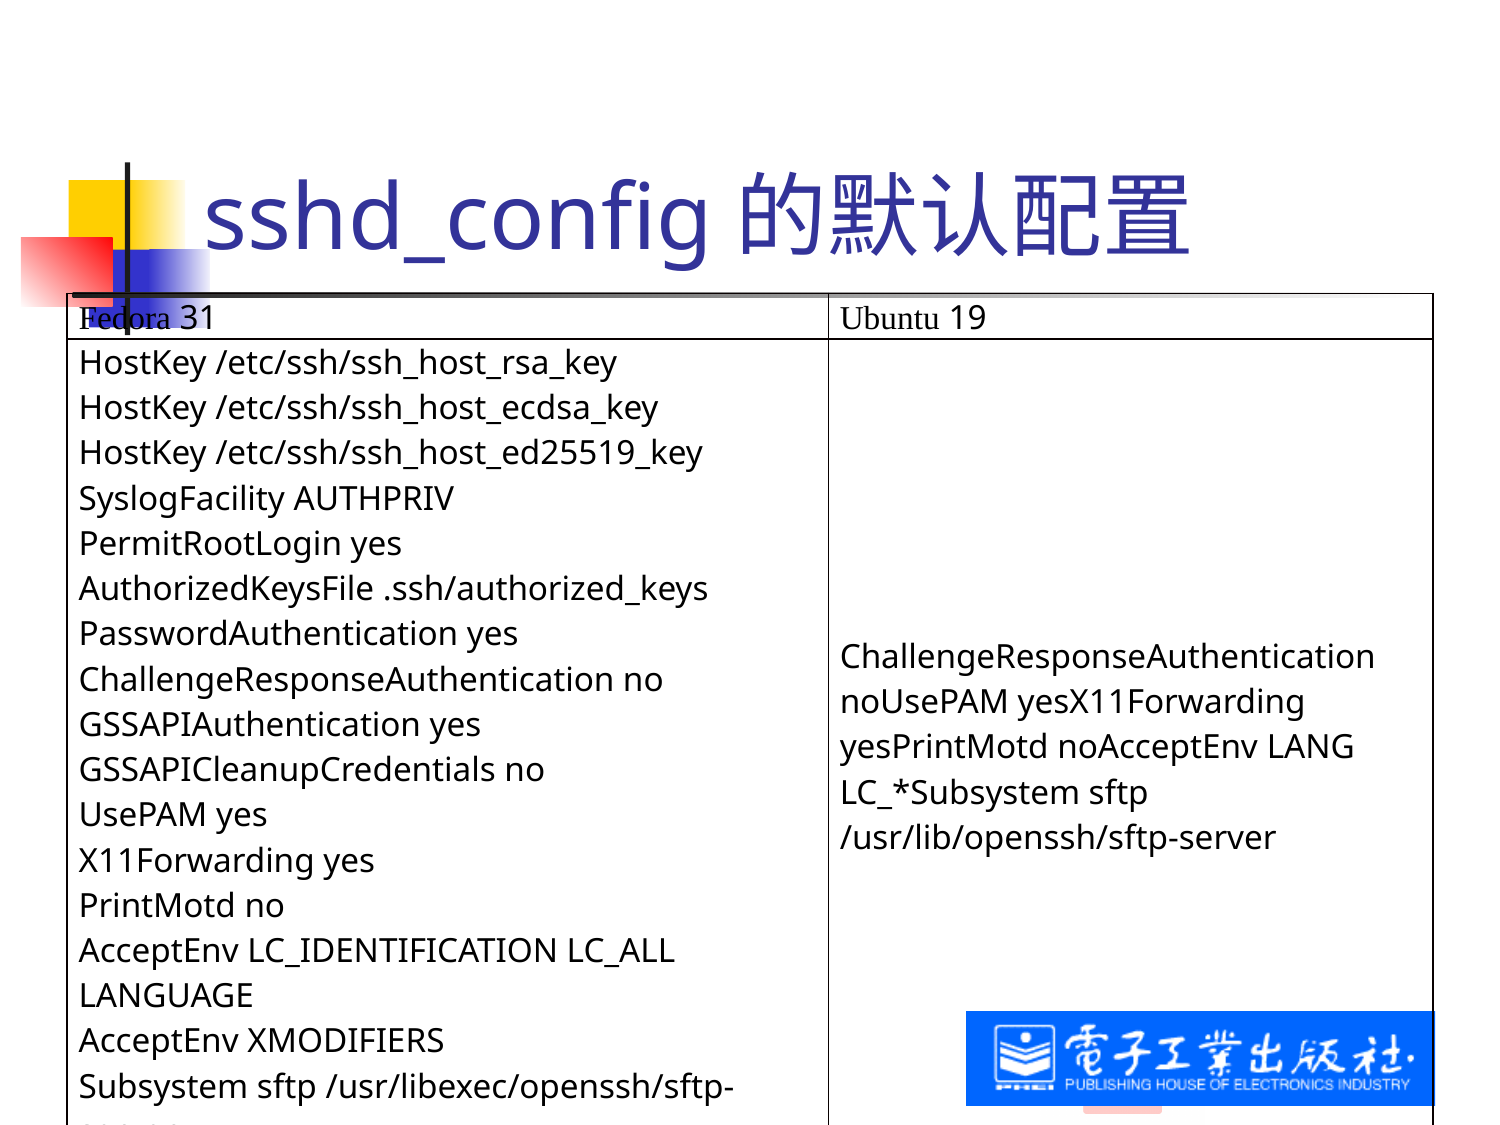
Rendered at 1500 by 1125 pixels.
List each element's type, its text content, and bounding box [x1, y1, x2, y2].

table_cell HostKey /etc/ssh/ssh_host_rsa_key HostKey /etc/ssh/ssh_host_ecdsa_key HostKey /etc/ssh/ssh_host_ed25519_key SyslogFacility AUTHPRIV PermitRootLogin yes AuthorizedKeysFile .ssh/authorized_keys PasswordAuthentication yes ChallengeResponseAuthentication no GSSAPIAuthentication yes GSSAPICleanupCredentials no UsePAM yes X11Forwarding yes PrintMotd no AcceptEnv LC_IDENTIFICATION LC_ALL LANGUAGE AcceptEnv XMODIFIERS Subsystem sftp /usr/libexec/openssh/sftp-server [68, 340, 828, 1125]
table_header Ubuntu 19 [829, 294, 1432, 338]
table_header Fedora 31 [68, 294, 828, 338]
table_cell ChallengeResponseAuthentication noUsePAM yesX11Forwarding yesPrintMotd noAcceptEnv LANG LC_*Subsystem sftp /usr/lib/openssh/sftp-server [829, 340, 1432, 1125]
title sshd_config的默认配置 [188, 34, 1468, 276]
